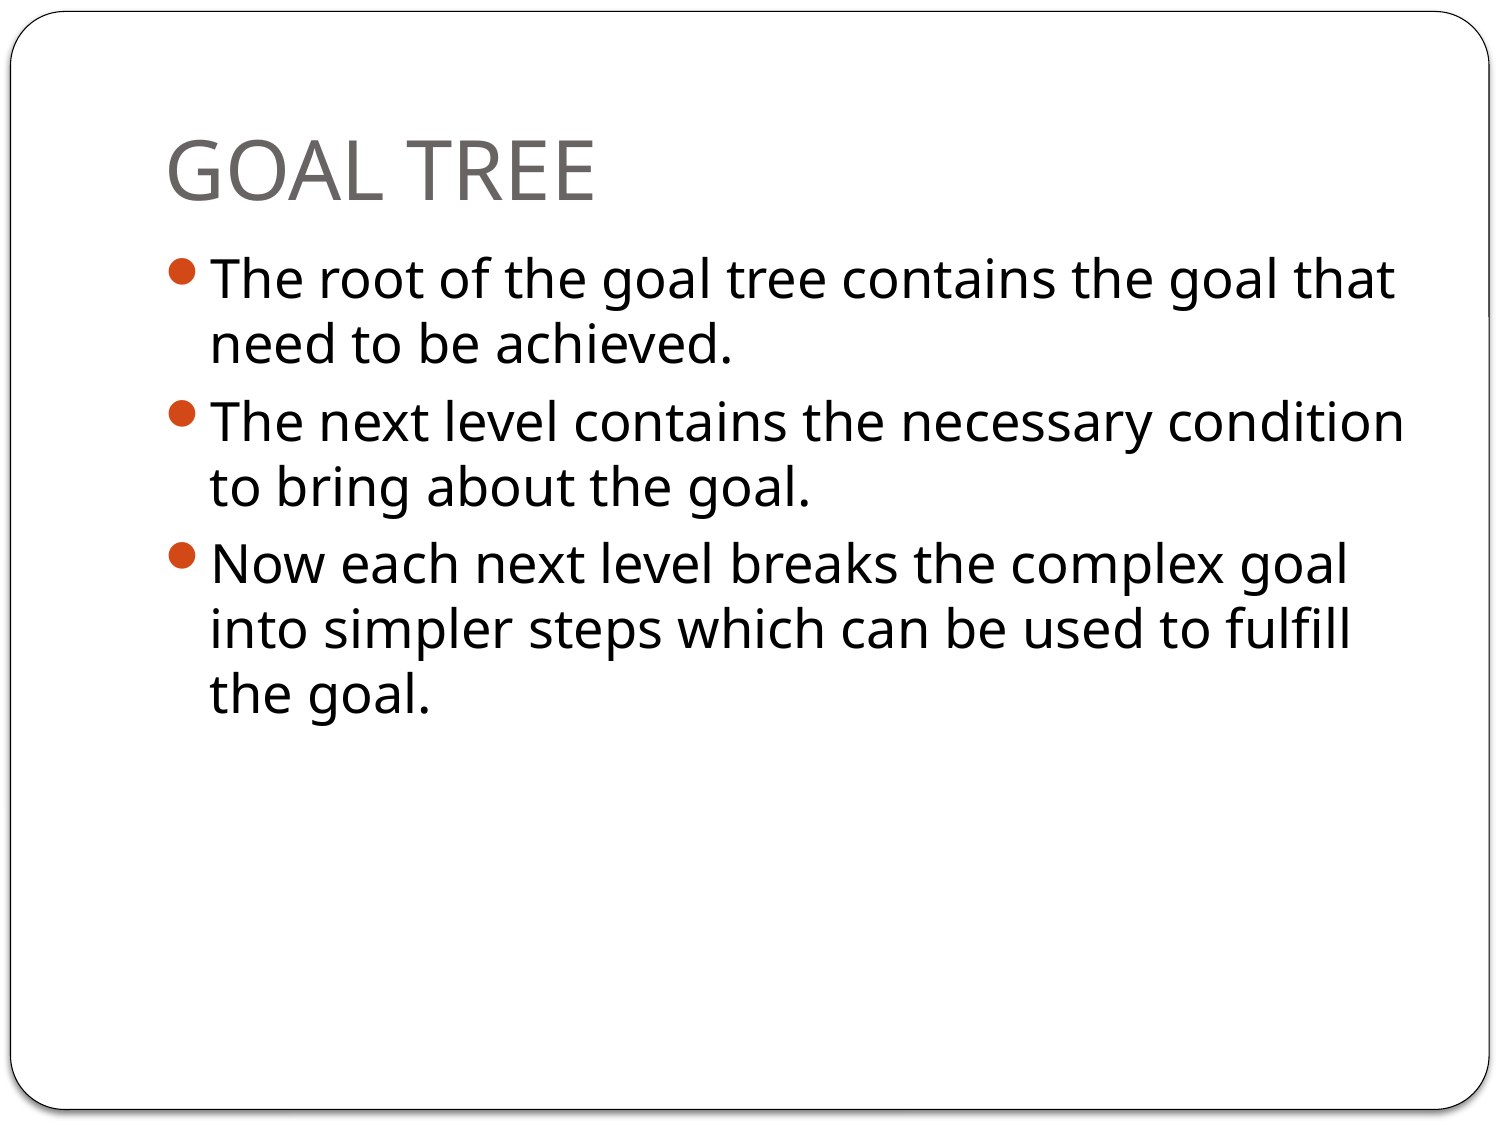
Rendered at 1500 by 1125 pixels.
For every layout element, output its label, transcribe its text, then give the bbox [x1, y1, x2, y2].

title GOAL TREE [150, 45, 1425, 233]
list The root of the goal tree contains the goal that need to be achieved. The next level contains the necessary condition to bring about the goal. Now each next level breaks the complex goal into simpler steps which can be used to fulfill the goal. [150, 237, 1425, 988]
